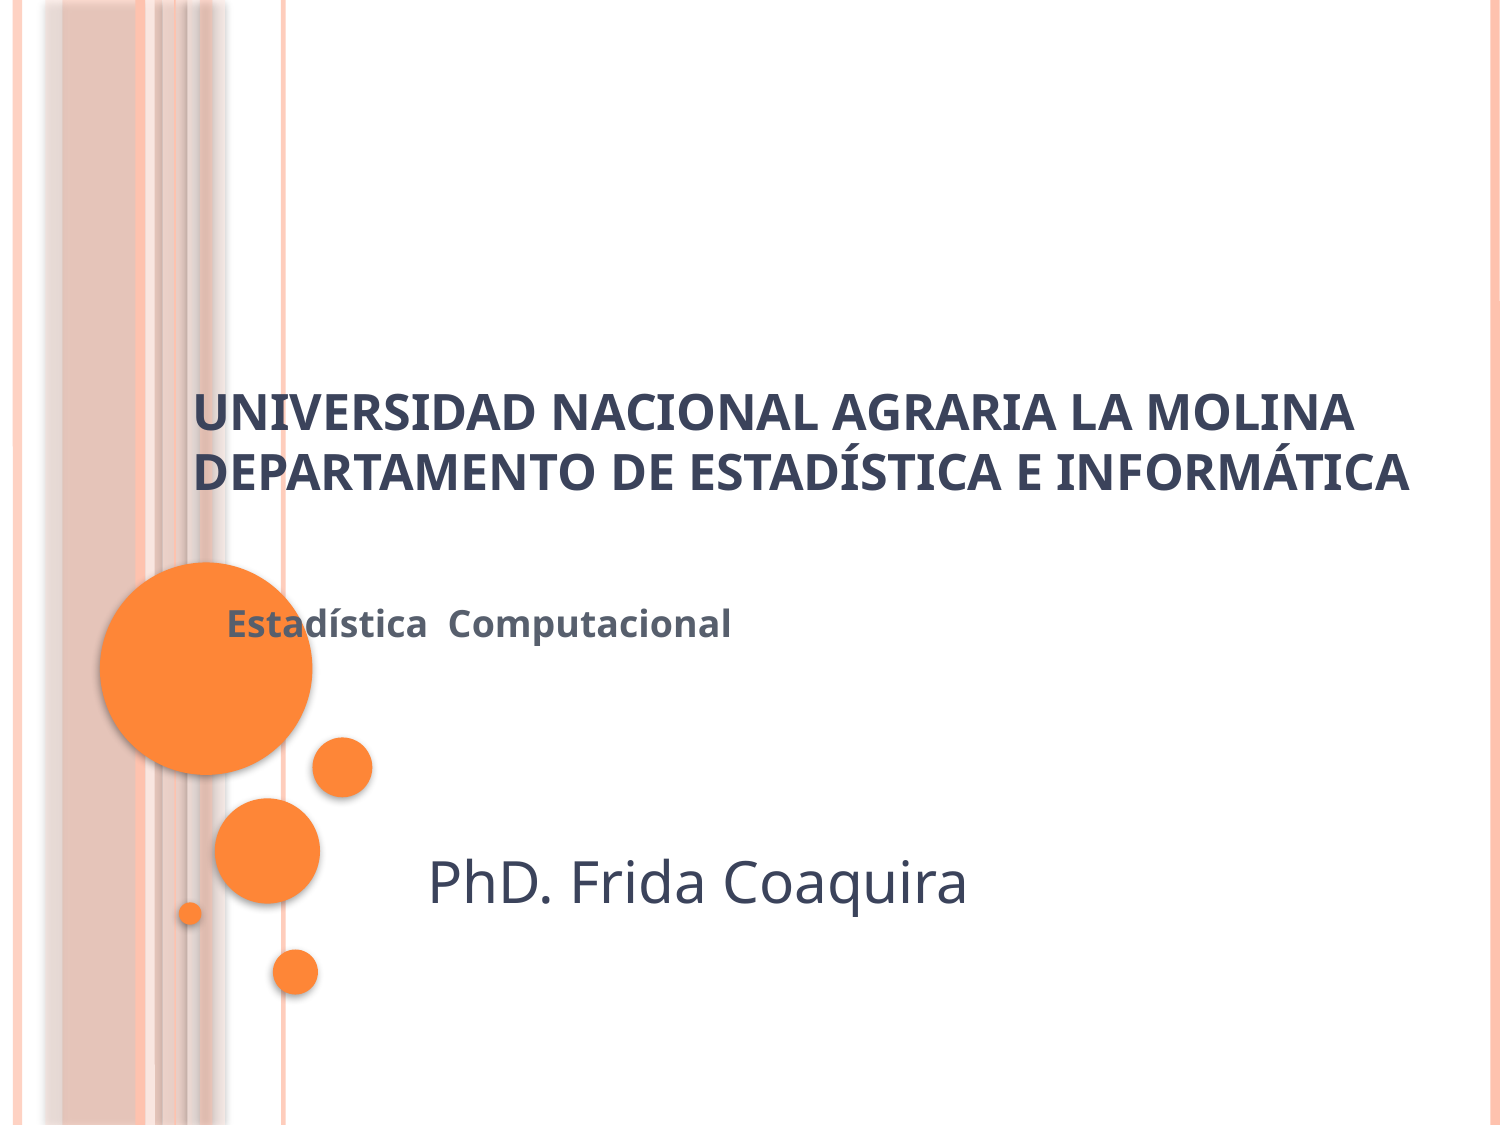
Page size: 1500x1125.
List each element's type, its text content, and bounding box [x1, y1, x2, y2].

title Universidad Nacional Agraria La Molina Departamento de Estadística e Informática [177, 328, 1500, 509]
text_box PhD. Frida Coaquira [412, 837, 1287, 940]
subtitle Estadística Computacional [210, 597, 1500, 688]
